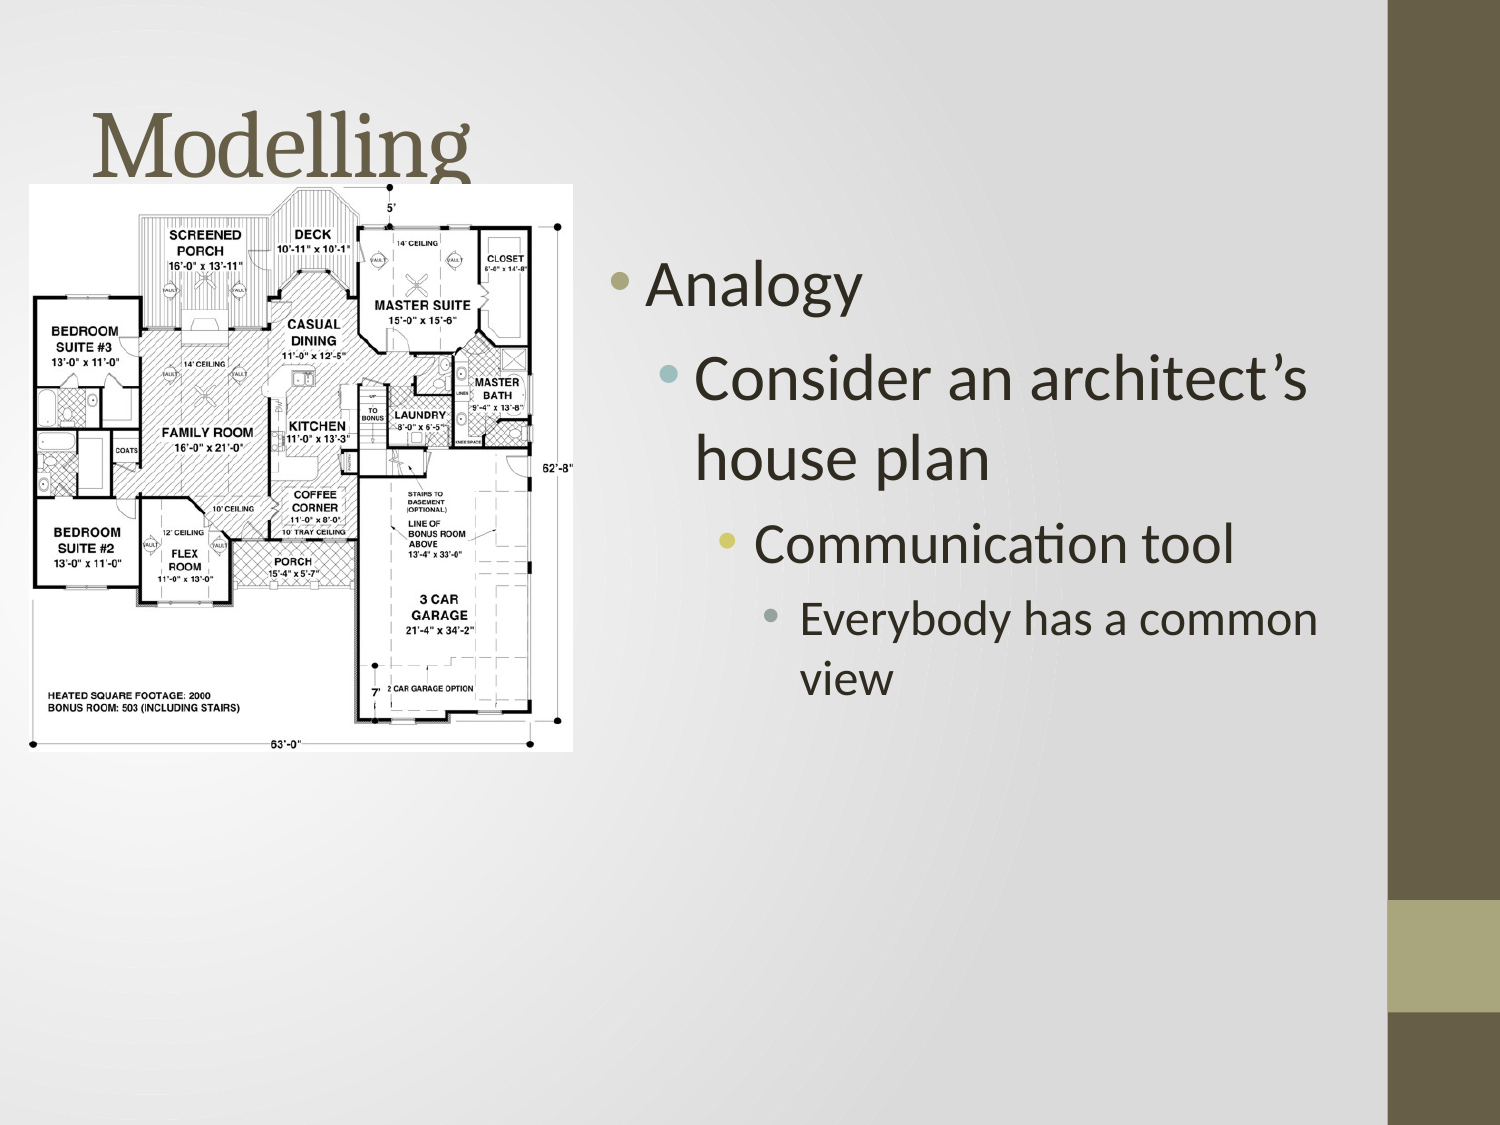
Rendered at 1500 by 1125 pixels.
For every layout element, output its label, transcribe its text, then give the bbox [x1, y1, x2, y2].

picture [28, 183, 573, 752]
title Modelling [75, 45, 1325, 232]
list Analogy Consider an architect’s house plan Communication tool Everybody has a common view [574, 232, 1392, 1042]
